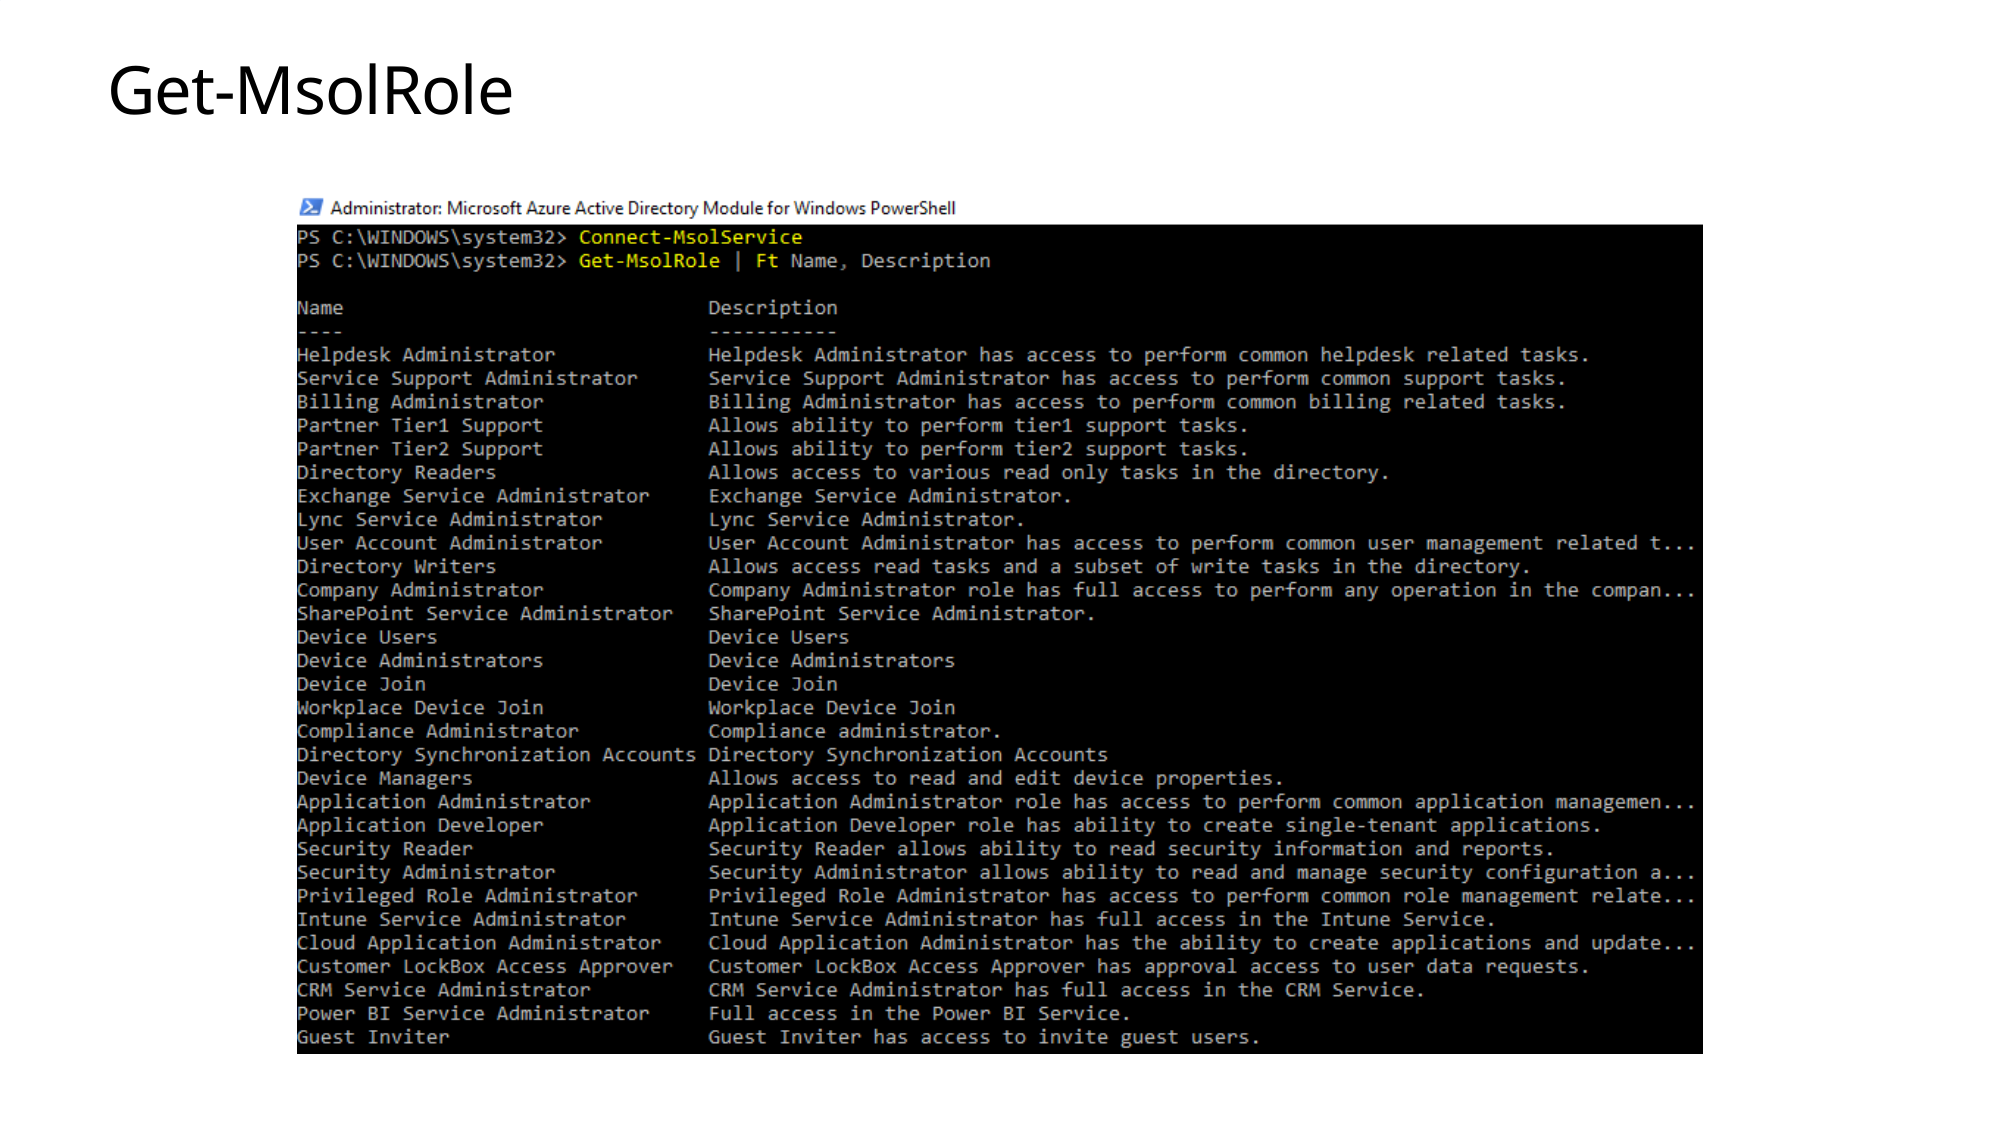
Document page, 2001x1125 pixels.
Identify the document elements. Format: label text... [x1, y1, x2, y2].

title Get-MsolRole [107, 52, 1893, 129]
picture [297, 191, 1703, 1054]
